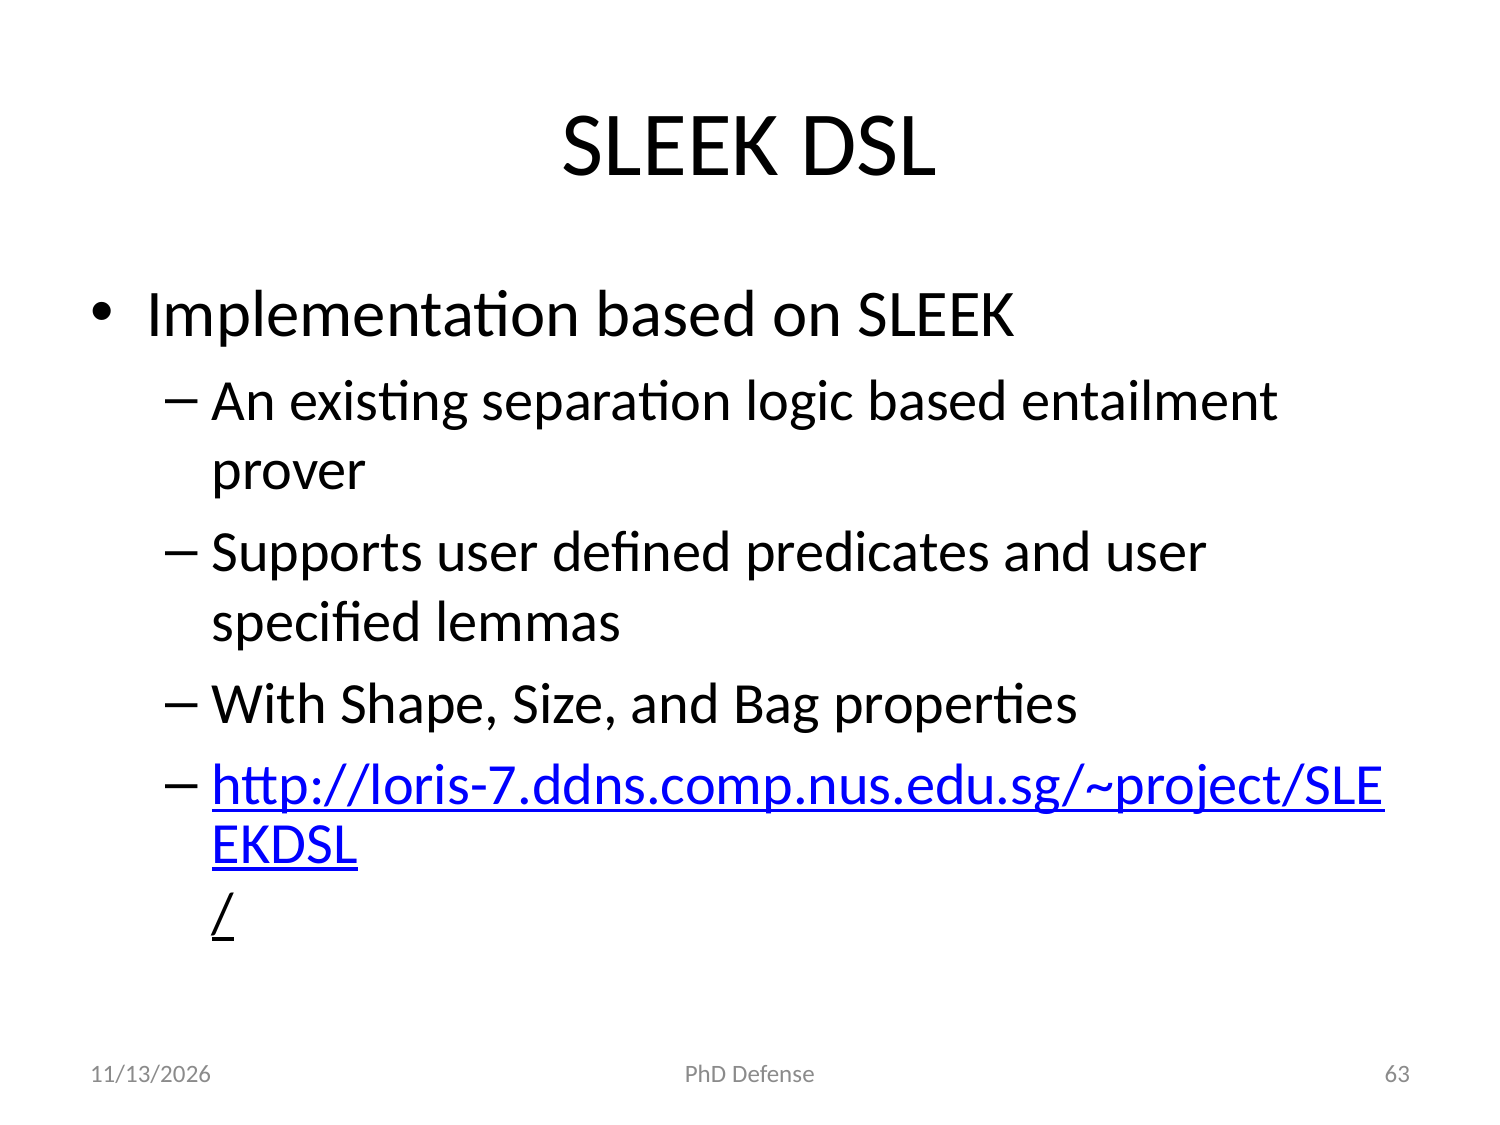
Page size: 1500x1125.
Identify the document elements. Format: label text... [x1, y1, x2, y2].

title SLEEK DSL [75, 45, 1425, 233]
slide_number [75, 1042, 425, 1103]
list Implementation based on SLEEK An existing separation logic based entailment prover Supports user defined predicates and user specified lemmas With Shape, Size, and Bag properties http://loris-7.ddns.comp.nus.edu.sg/~project/SLEEKDSL/ [75, 262, 1425, 1005]
footer PhD Defense [512, 1042, 988, 1103]
slide_number 63 [1074, 1042, 1425, 1103]
